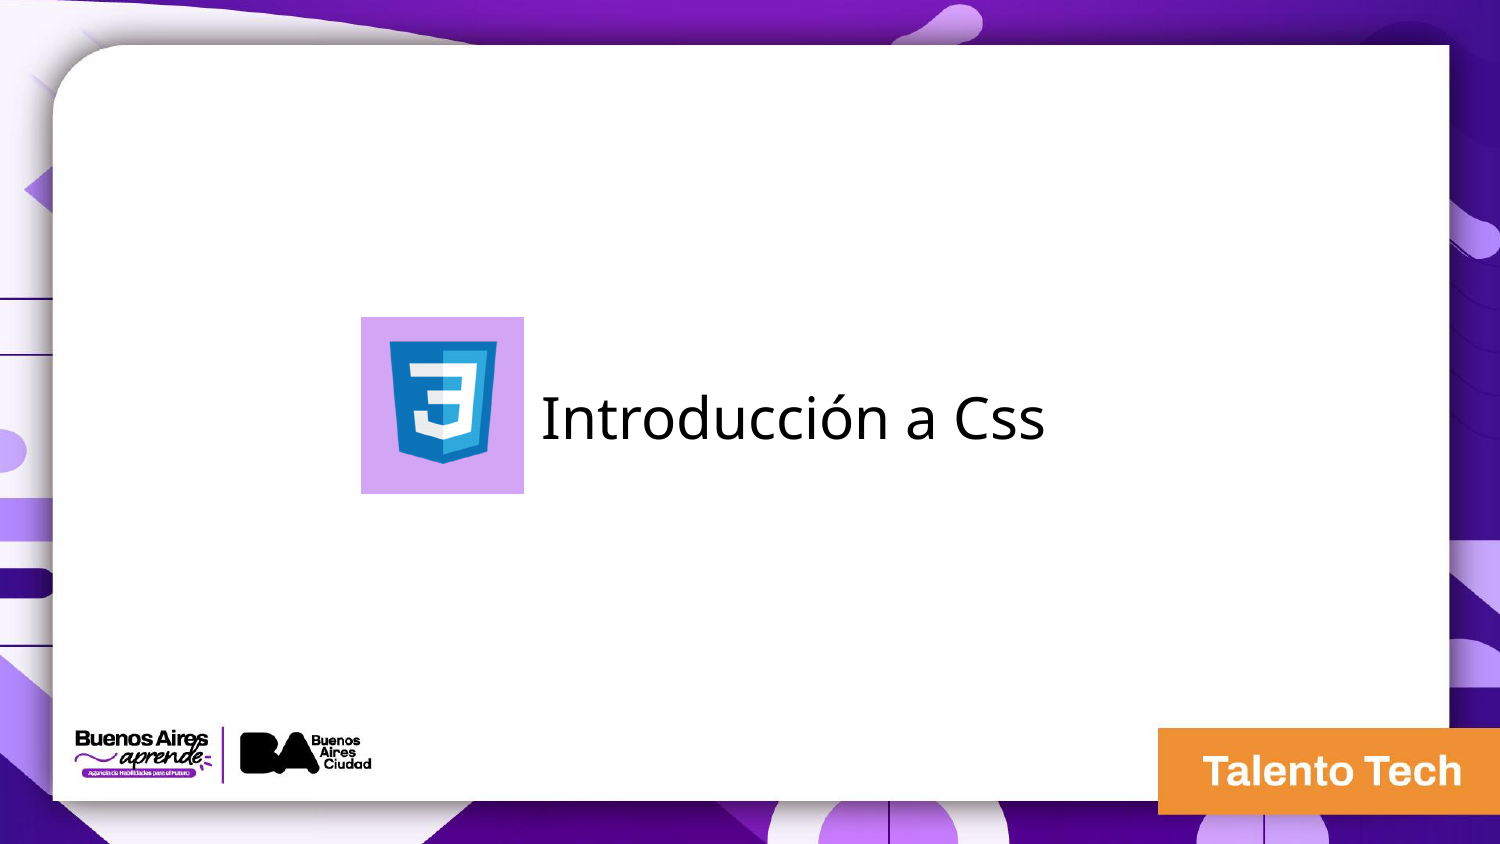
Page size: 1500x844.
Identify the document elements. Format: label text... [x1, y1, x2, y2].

picture [379, 338, 507, 469]
text_box Introducción a Css [541, 367, 1275, 452]
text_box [360, 312, 525, 495]
text_box [0, 0, 1500, 844]
